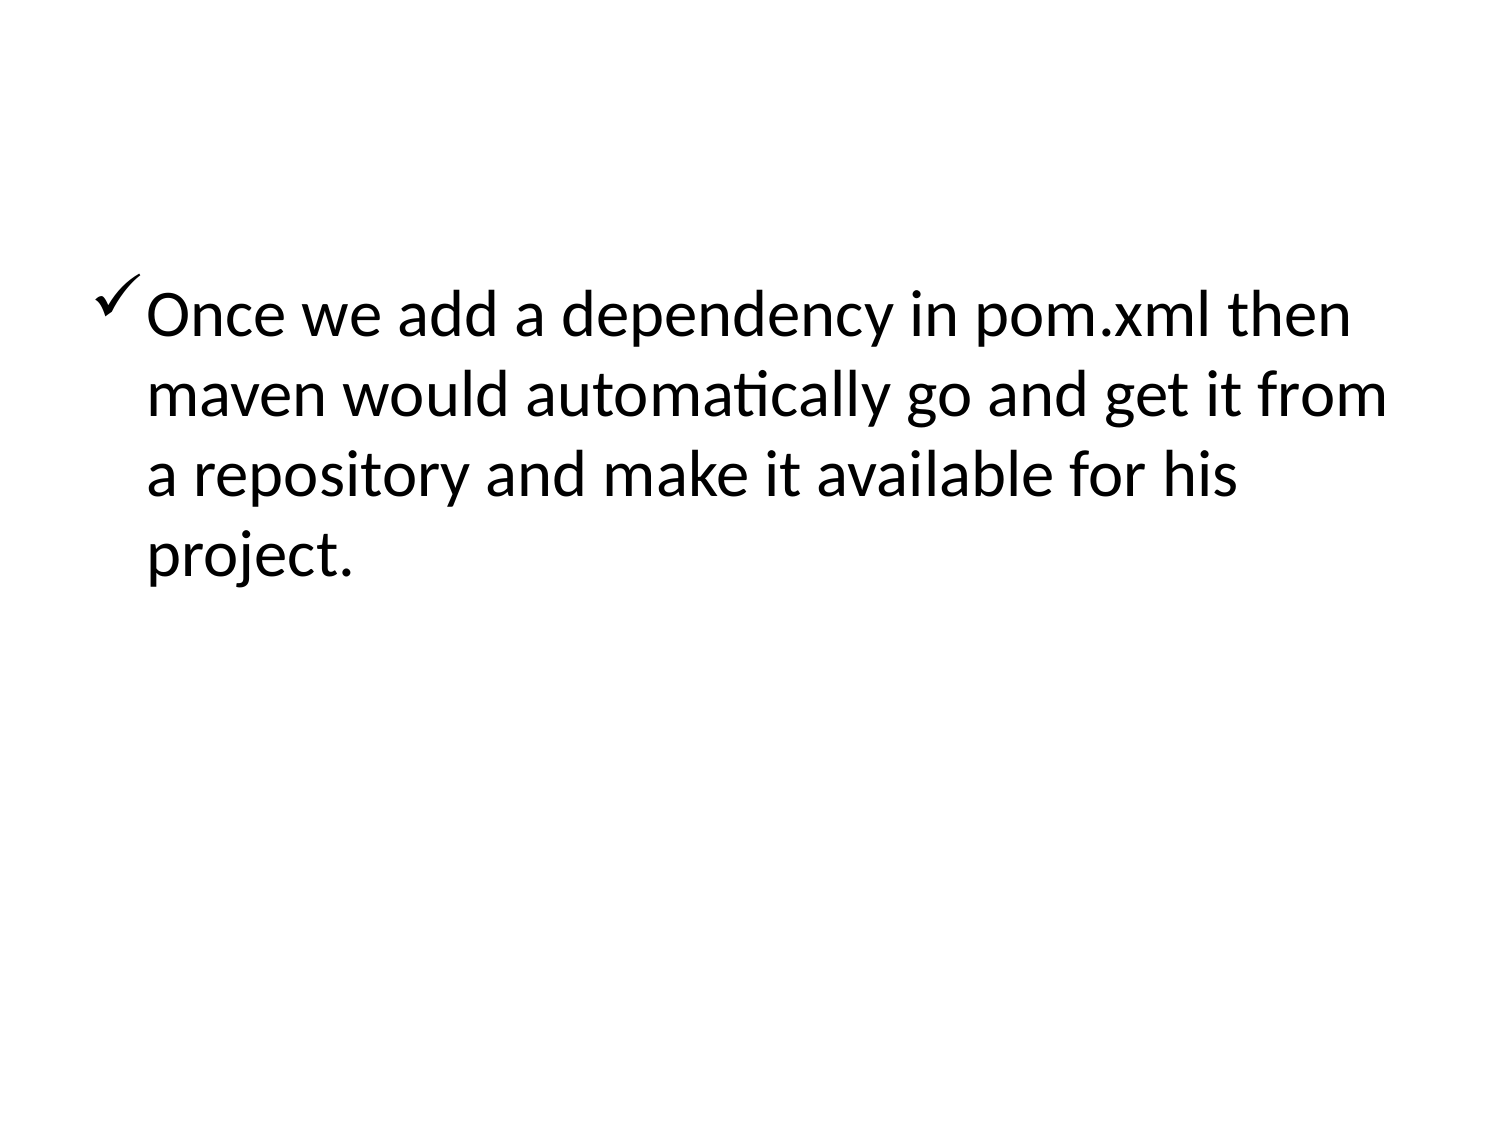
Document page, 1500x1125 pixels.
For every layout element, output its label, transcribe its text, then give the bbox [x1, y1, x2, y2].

list Once we add a dependency in pom.xml then maven would automatically go and get it from a repository and make it available for his project. [75, 262, 1425, 1005]
